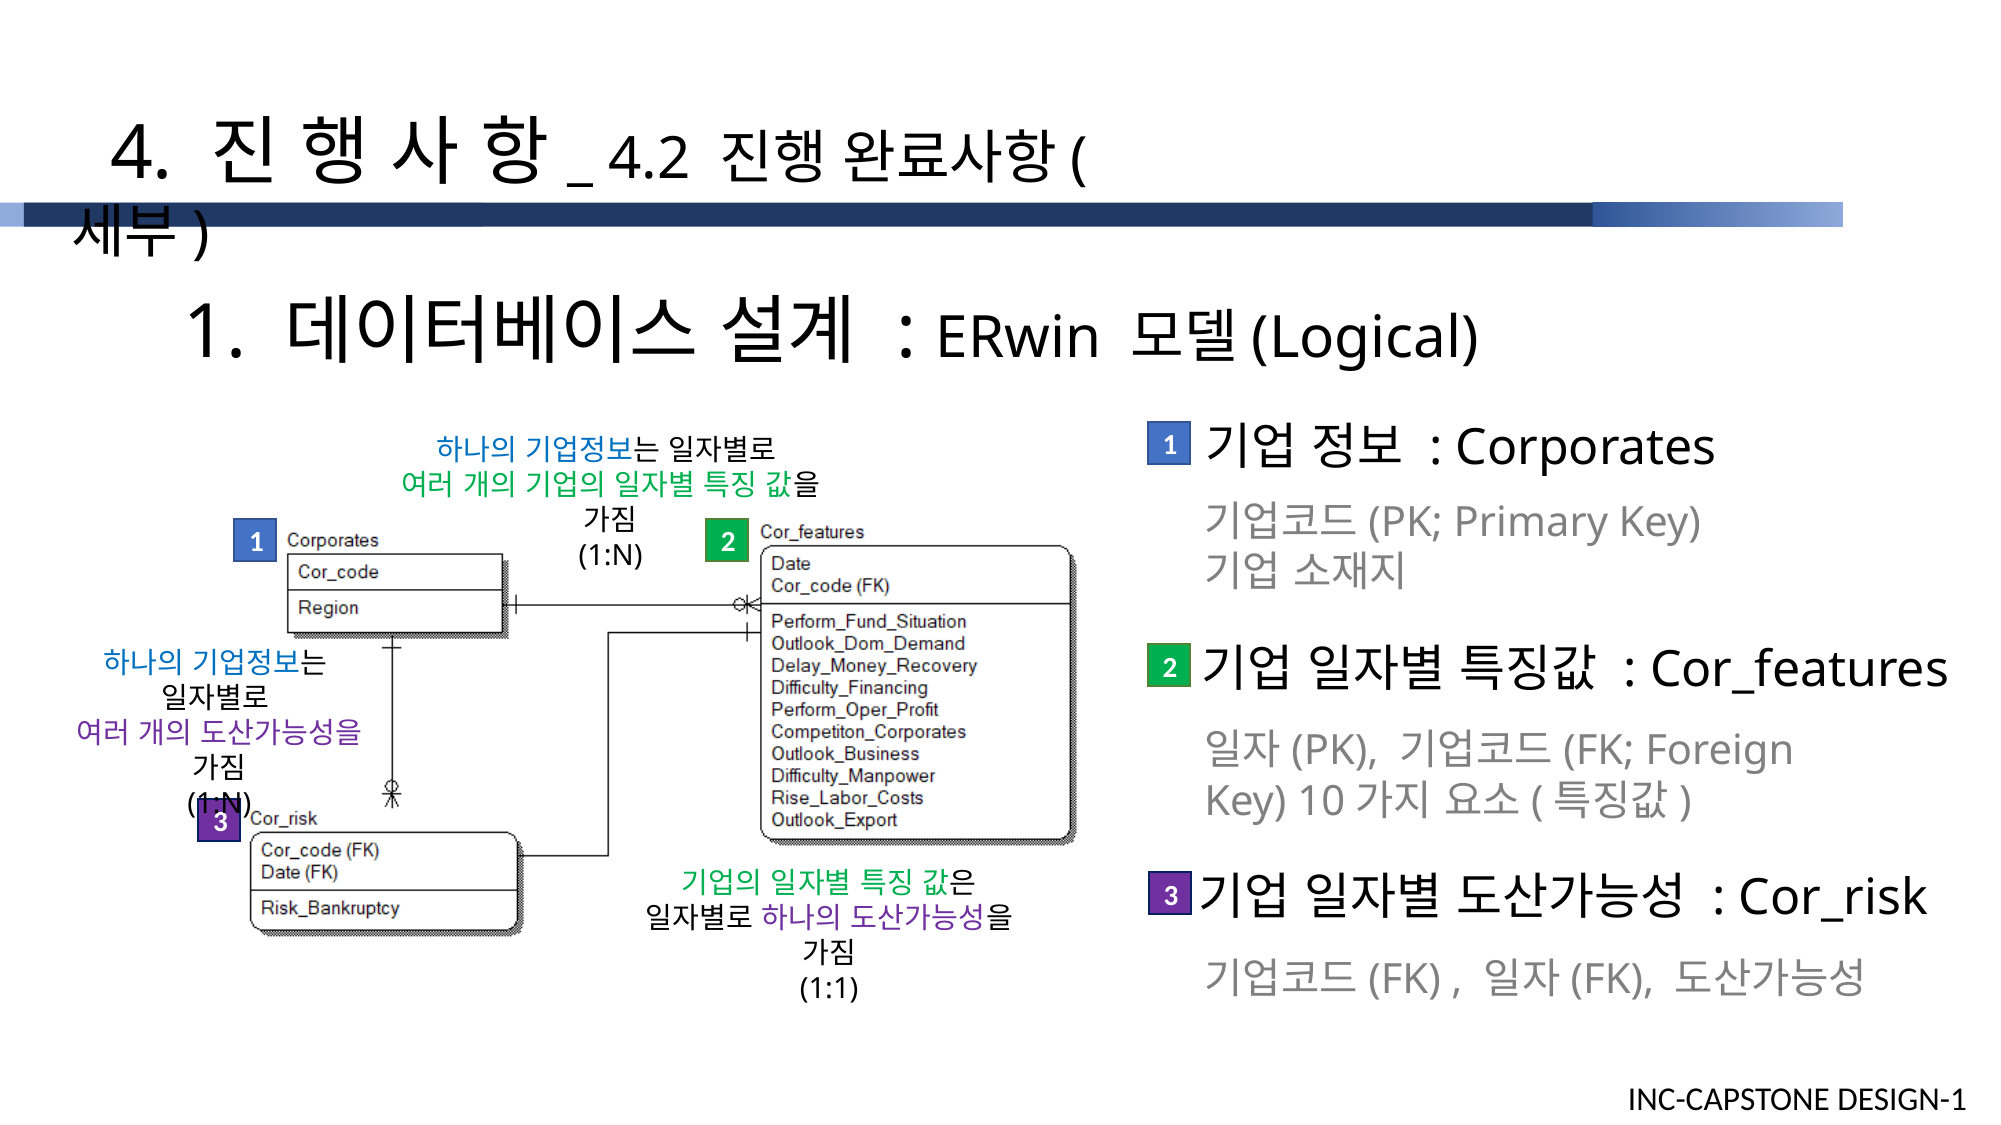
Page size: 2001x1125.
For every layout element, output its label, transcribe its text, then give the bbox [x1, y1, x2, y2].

text_box 1. 데이터베이스 설계 : ERwin 모델(Logical) [169, 275, 1867, 380]
text_box 일자(PK), 기업코드(FK; Foreign Key) 10가지 요소(특징값) [1189, 715, 1886, 831]
text_box 3 [1148, 871, 1192, 915]
text_box 기업코드(FK) , 일자(FK), 도산가능성 [1189, 944, 1886, 1009]
text_box 기업 일자별 특징값 : Cor_features [1187, 628, 1965, 704]
text_box 기업코드(PK; Primary Key) 기업 소재지 [1189, 487, 1803, 603]
text_box 2 [1147, 643, 1187, 687]
text_box 하나의 기업정보는 일자별로 여러 개의 도산가능성을 가짐 (1:N) [41, 637, 191, 827]
text_box 1 [1147, 421, 1190, 465]
text_box 기업 일자별 도산가능성 : Cor_risk [1183, 856, 1943, 932]
text_box 하나의 기업정보는 일자별로 여러 개의 기업의 일자별 특징 값을 가짐 (1:N) [369, 424, 853, 453]
text_box 4. 진 행 사 항_ 4.2 진행 완료사항(세부) [56, 96, 1190, 272]
text_box 기업의 일자별 특징 값은 일자별로 하나의 도산가능성을 가짐 (1:1) [602, 993, 1056, 1012]
text_box 기업 정보 : Corporates [1190, 407, 1732, 482]
picture [191, 453, 1140, 993]
